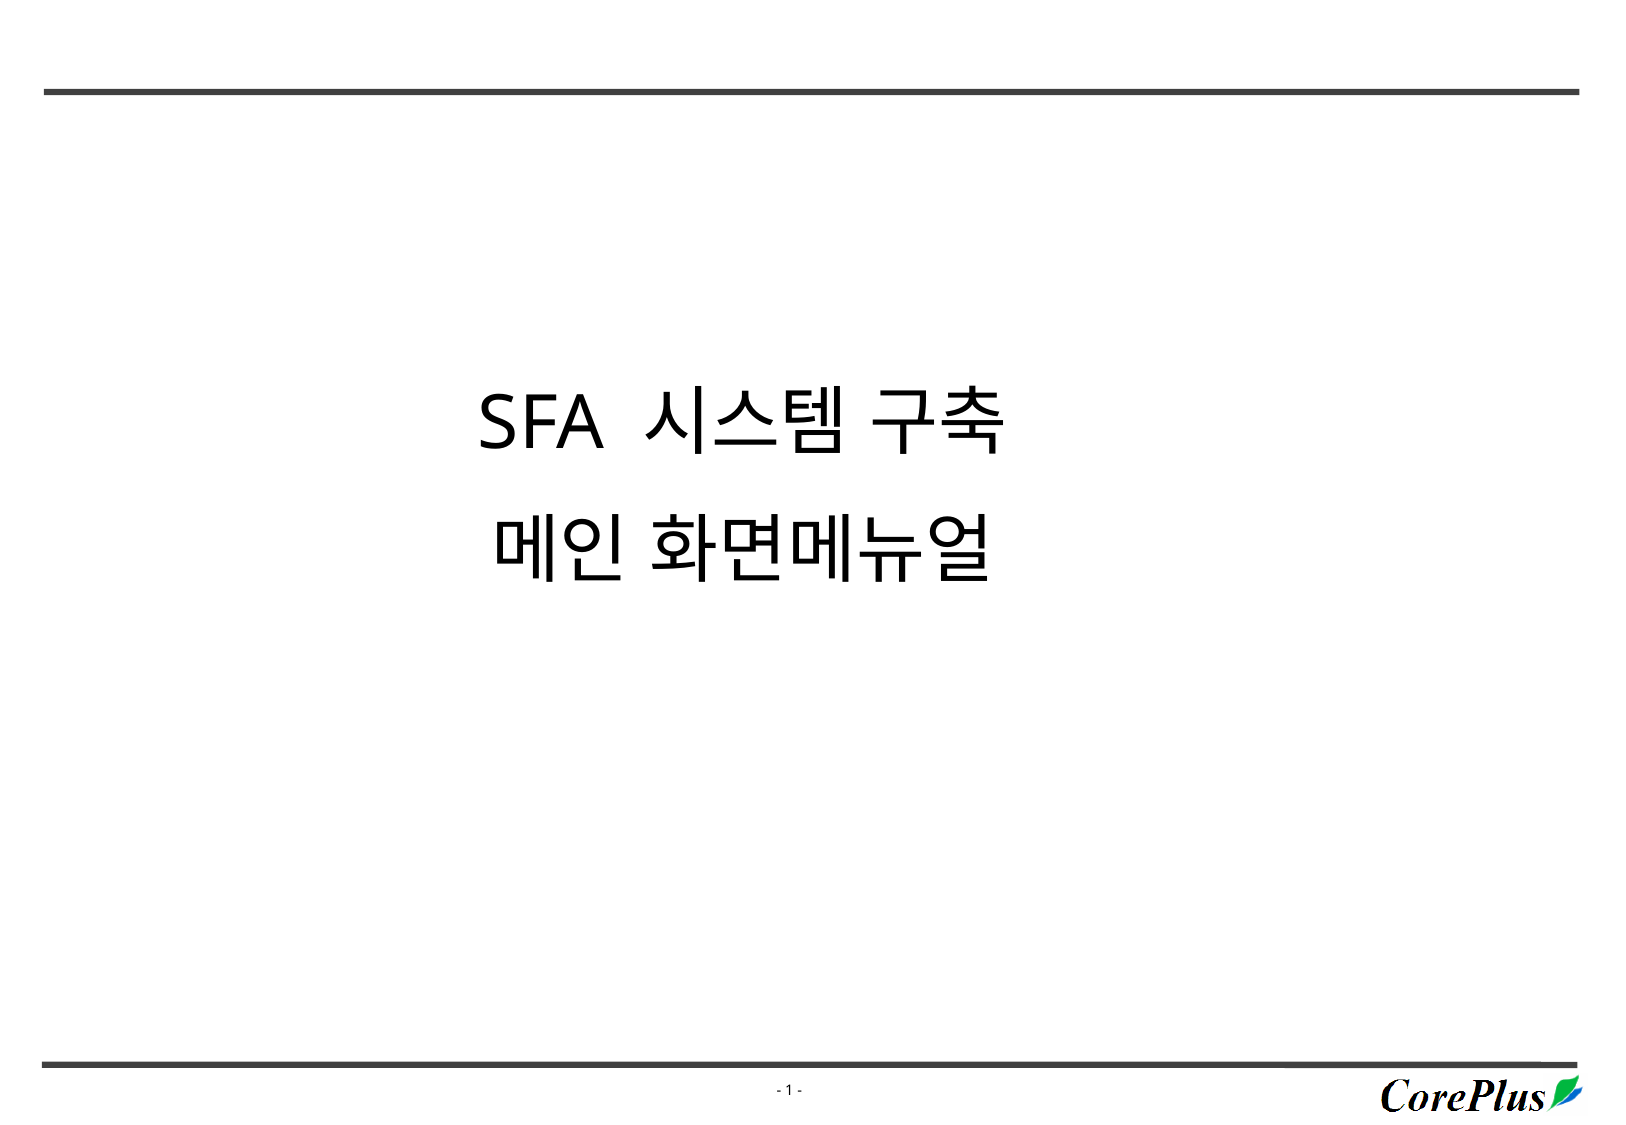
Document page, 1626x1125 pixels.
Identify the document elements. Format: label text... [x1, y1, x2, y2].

picture [1376, 1072, 1588, 1116]
text_box SFA 시스템 구축 메인 화면메뉴얼 [462, 366, 1023, 599]
